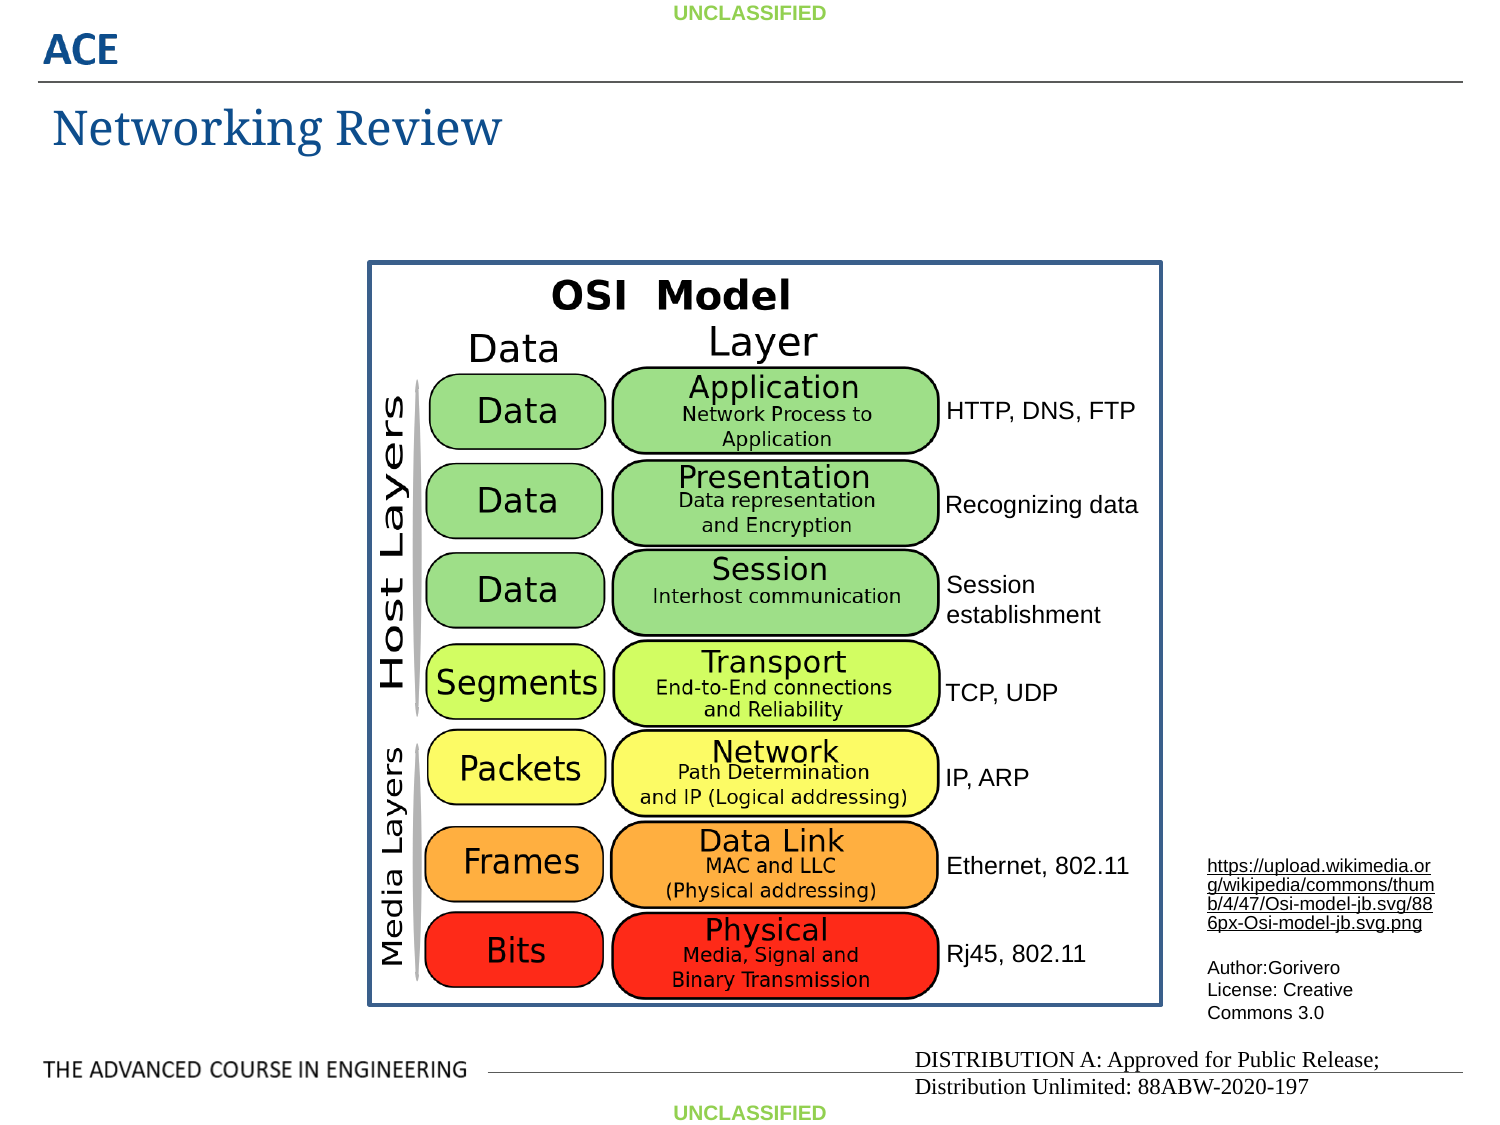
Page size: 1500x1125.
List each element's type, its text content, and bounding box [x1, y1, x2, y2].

picture [27, 1046, 488, 1100]
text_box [338, 248, 1162, 1021]
picture [37, 24, 122, 70]
list Networking Review [37, 90, 1463, 163]
text_box https://upload.wikimedia.org/wikipedia/commons/thumb/4/47/Osi-model-jb.svg/886px-Osi-model-jb.svg.png Author:Gorivero License: Creative Commons 3.0 [1192, 846, 1454, 1019]
